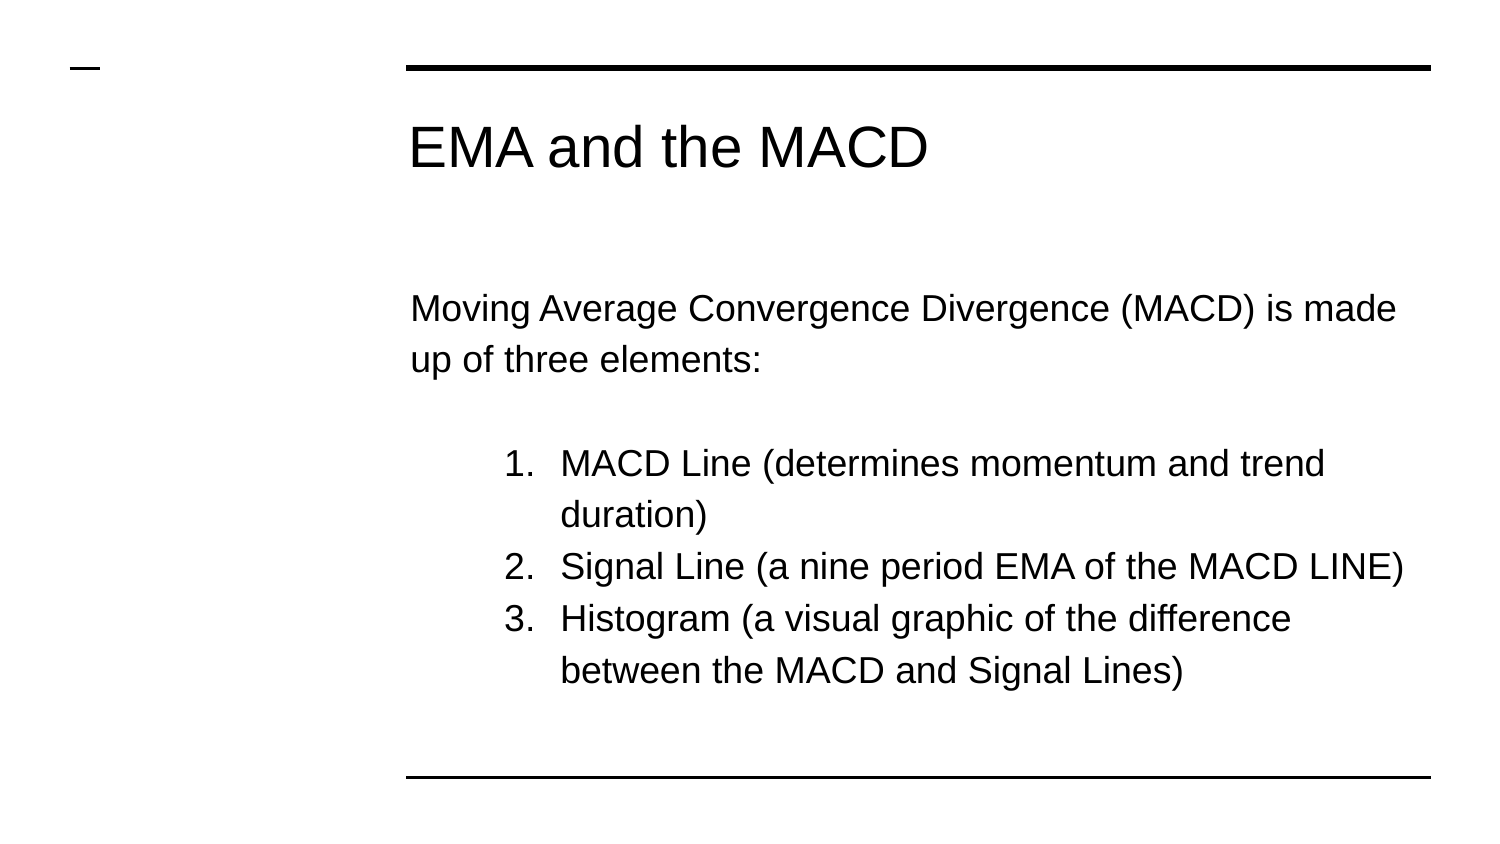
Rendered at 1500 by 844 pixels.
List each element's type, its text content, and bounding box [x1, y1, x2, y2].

title EMA and the MACD [393, 94, 1431, 199]
list Moving Average Convergence Divergence (MACD) is made up of three elements: MACD Line (determines momentum and trend duration) Signal Line (a nine period EMA of the MACD LINE) Histogram (a visual graphic of the difference between the MACD and Signal Lines) [395, 261, 1433, 755]
